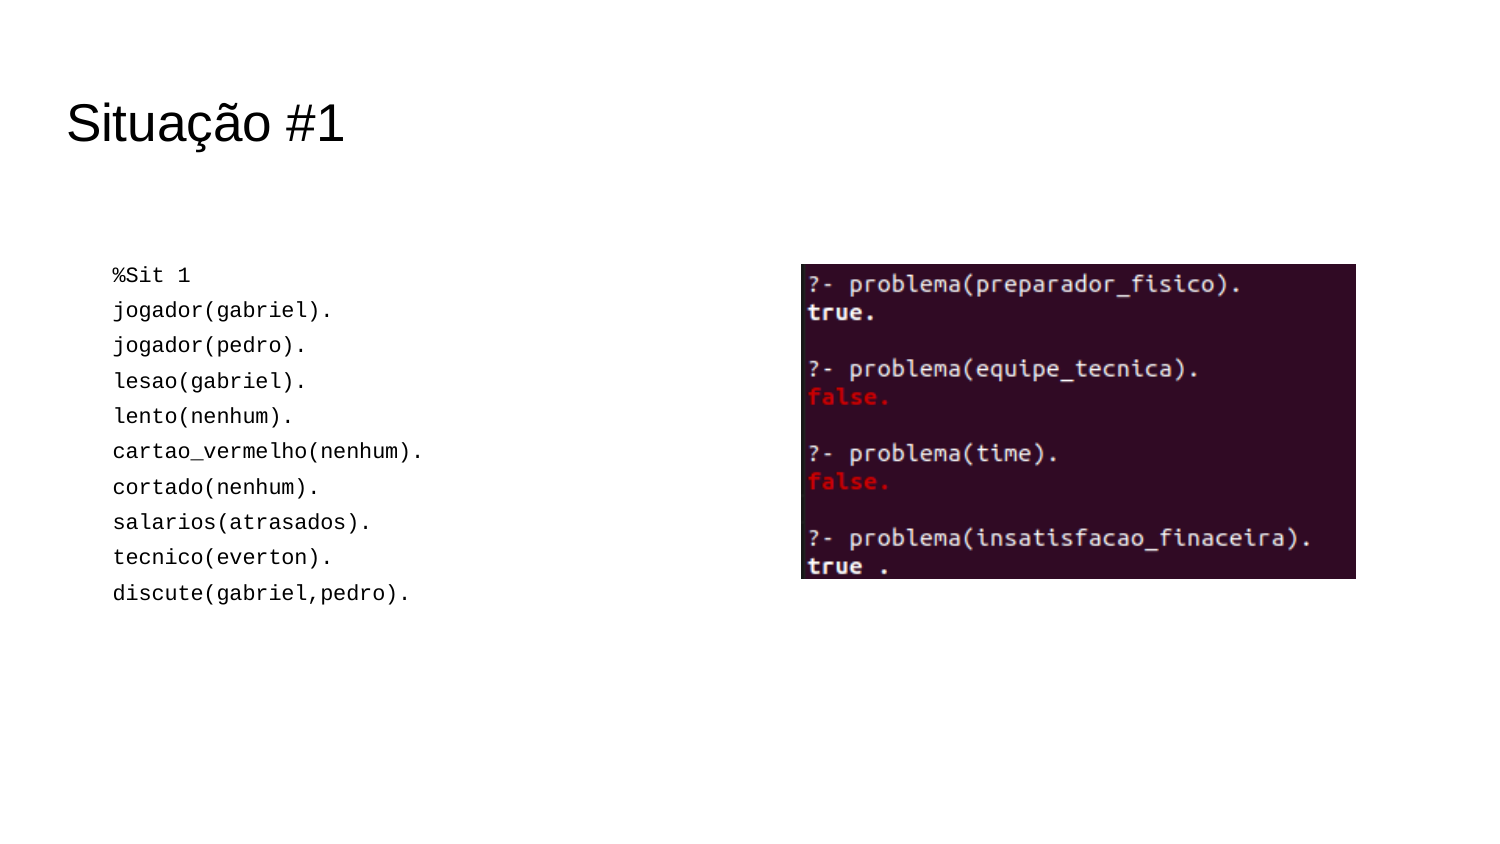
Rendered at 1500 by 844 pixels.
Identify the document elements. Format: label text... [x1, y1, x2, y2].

title Situação #1 [51, 72, 393, 167]
picture [800, 264, 1357, 580]
text_box %Sit 1 jogador(gabriel). jogador(pedro). lesao(gabriel). lento(nenhum). cartao_vermelho(nenhum). cortado(nenhum). salarios(atrasados). tecnico(everton). discute(gabriel,pedro). [97, 236, 645, 655]
